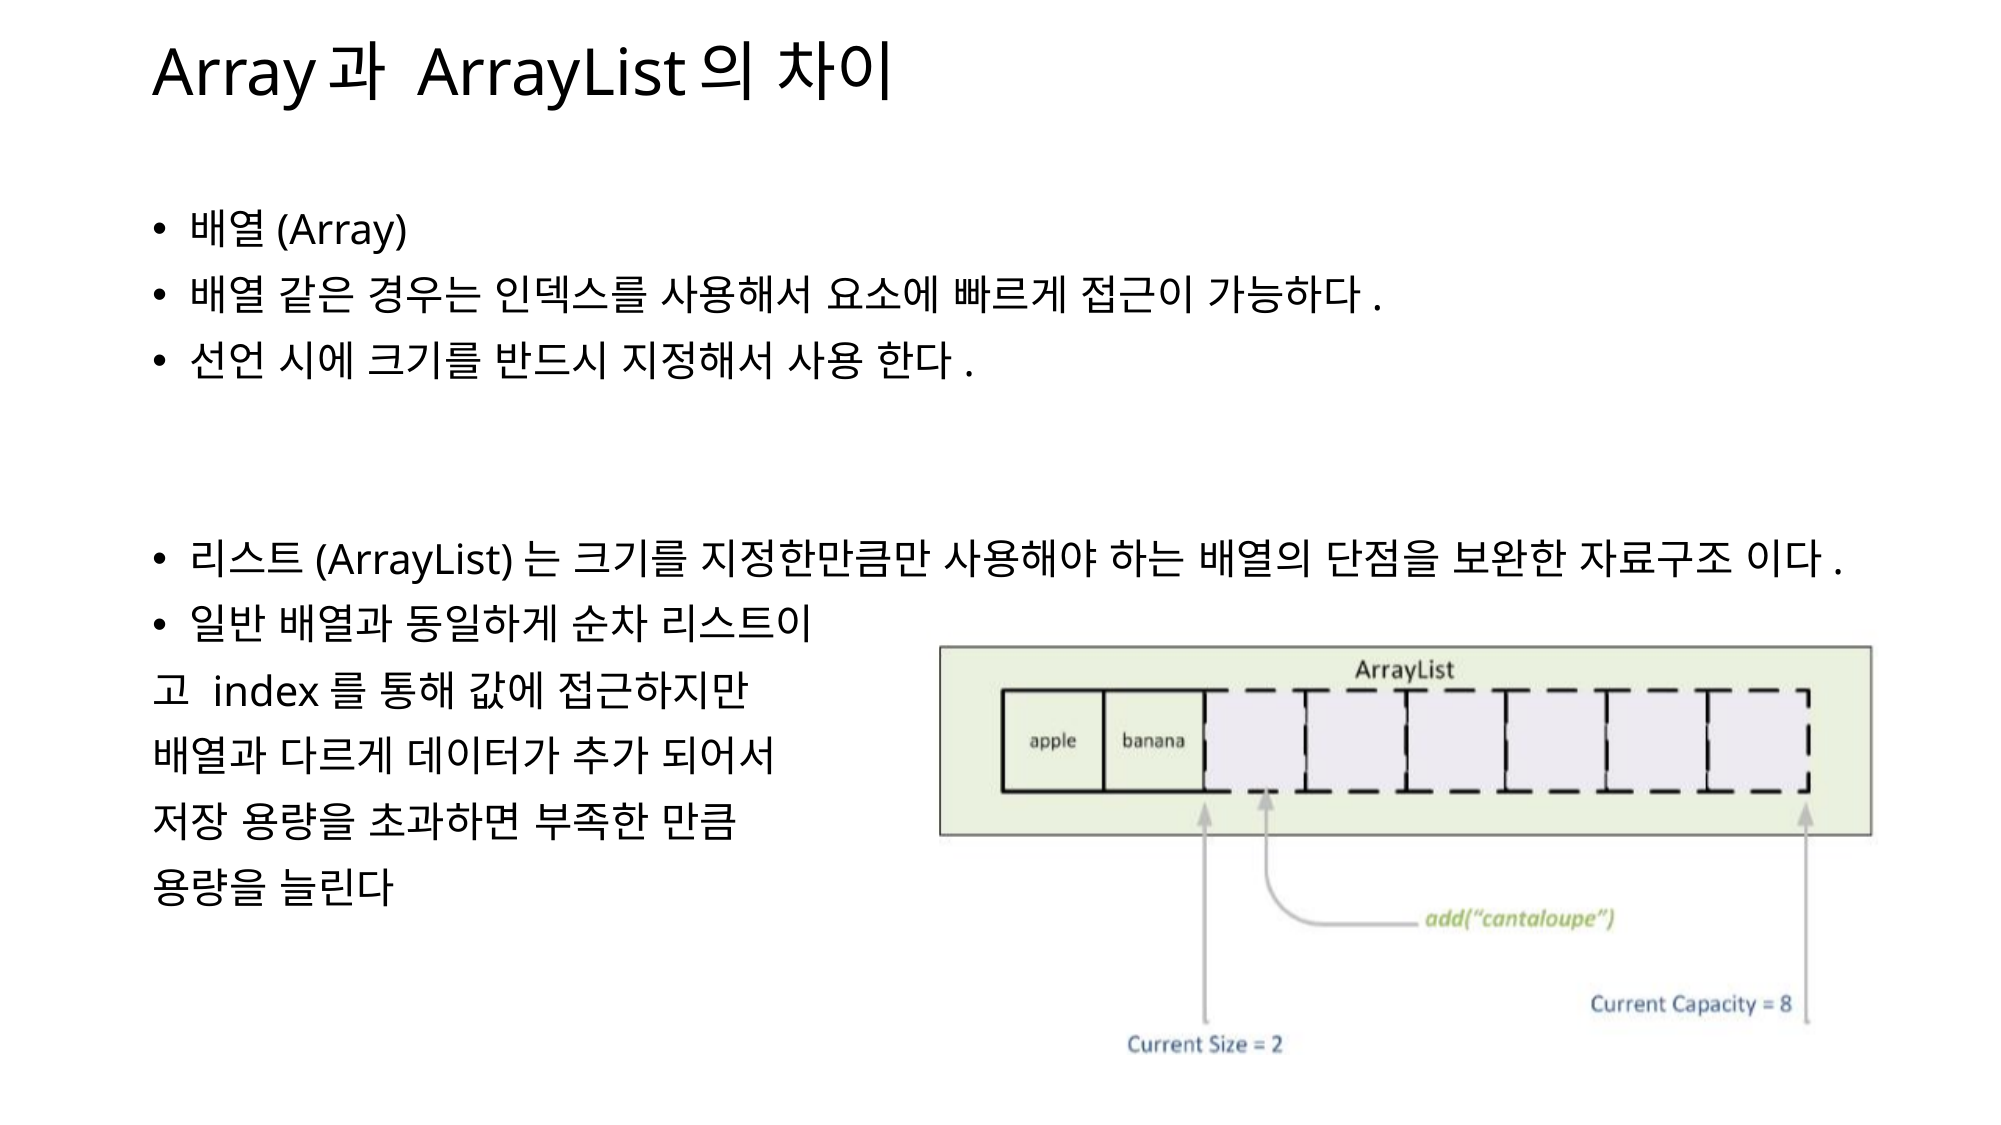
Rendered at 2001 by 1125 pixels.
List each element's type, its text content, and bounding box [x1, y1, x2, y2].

title Array과 ArrayList의 차이 [137, 31, 1863, 118]
picture [877, 608, 1925, 1055]
list 배열(Array) 배열 같은 경우는 인덱스를 사용해서 요소에 빠르게 접근이 가능하다. 선언 시에 크기를 반드시 지정해서 사용 한다. 리스트(ArrayList)는 크기를 지정한만큼만 사용해야 하는 배열의 단점을 보완한 자료구조 이다. 일반 배열과 동일하게 순차 리스트이 고 index를 통해 값에 접근하지만 배열과 다르게 데이터가 추가 되어서 저장 용량을 초과하면 부족한 만큼 용량을 늘린다 [137, 130, 1863, 1014]
